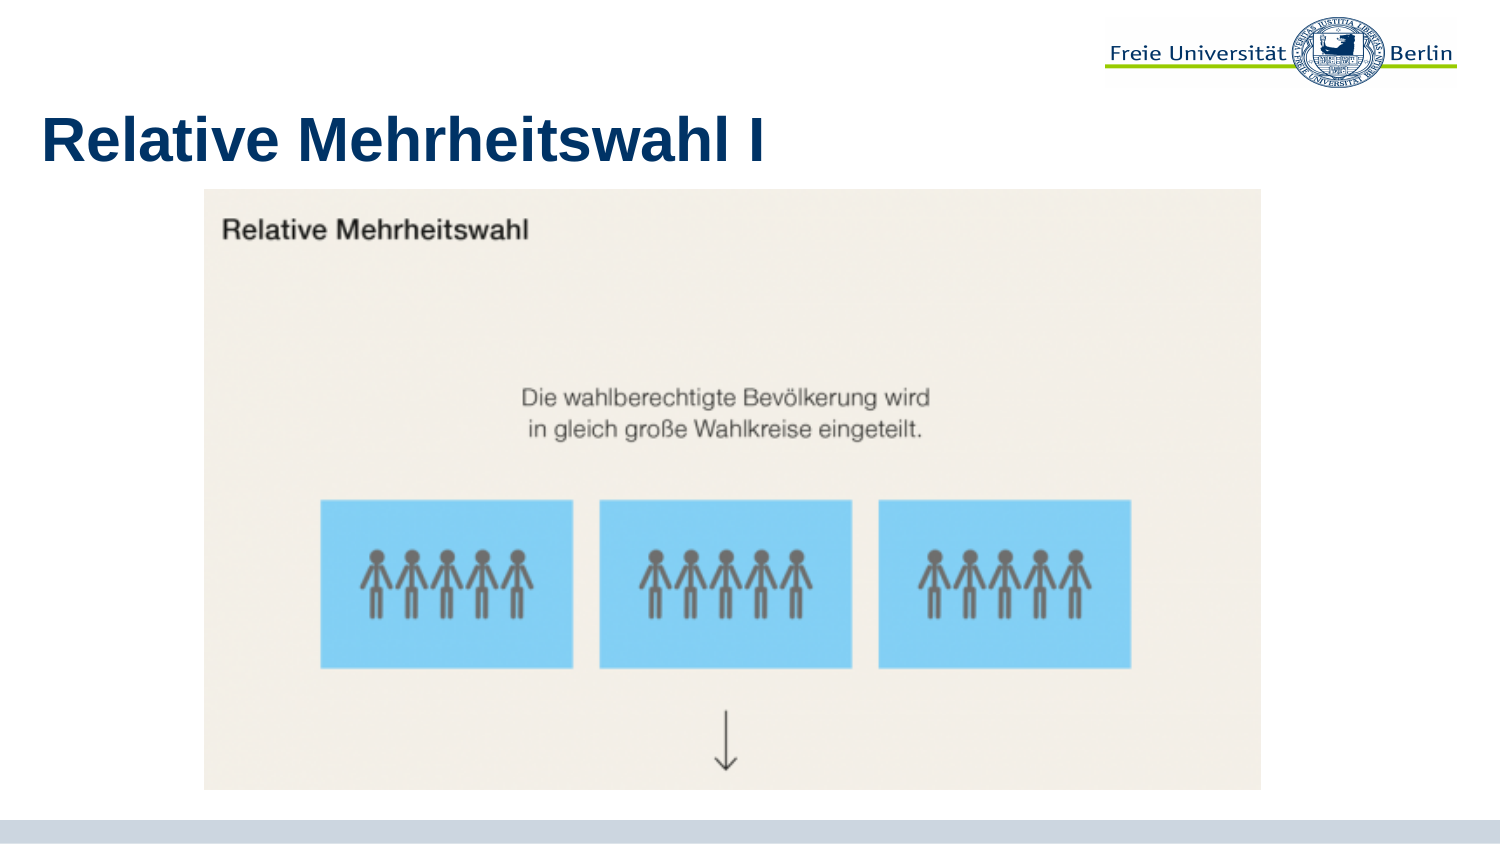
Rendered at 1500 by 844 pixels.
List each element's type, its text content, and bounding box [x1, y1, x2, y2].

title Relative Mehrheitswahl I [40, 116, 1460, 170]
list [203, 189, 1262, 790]
picture [1105, 17, 1457, 88]
